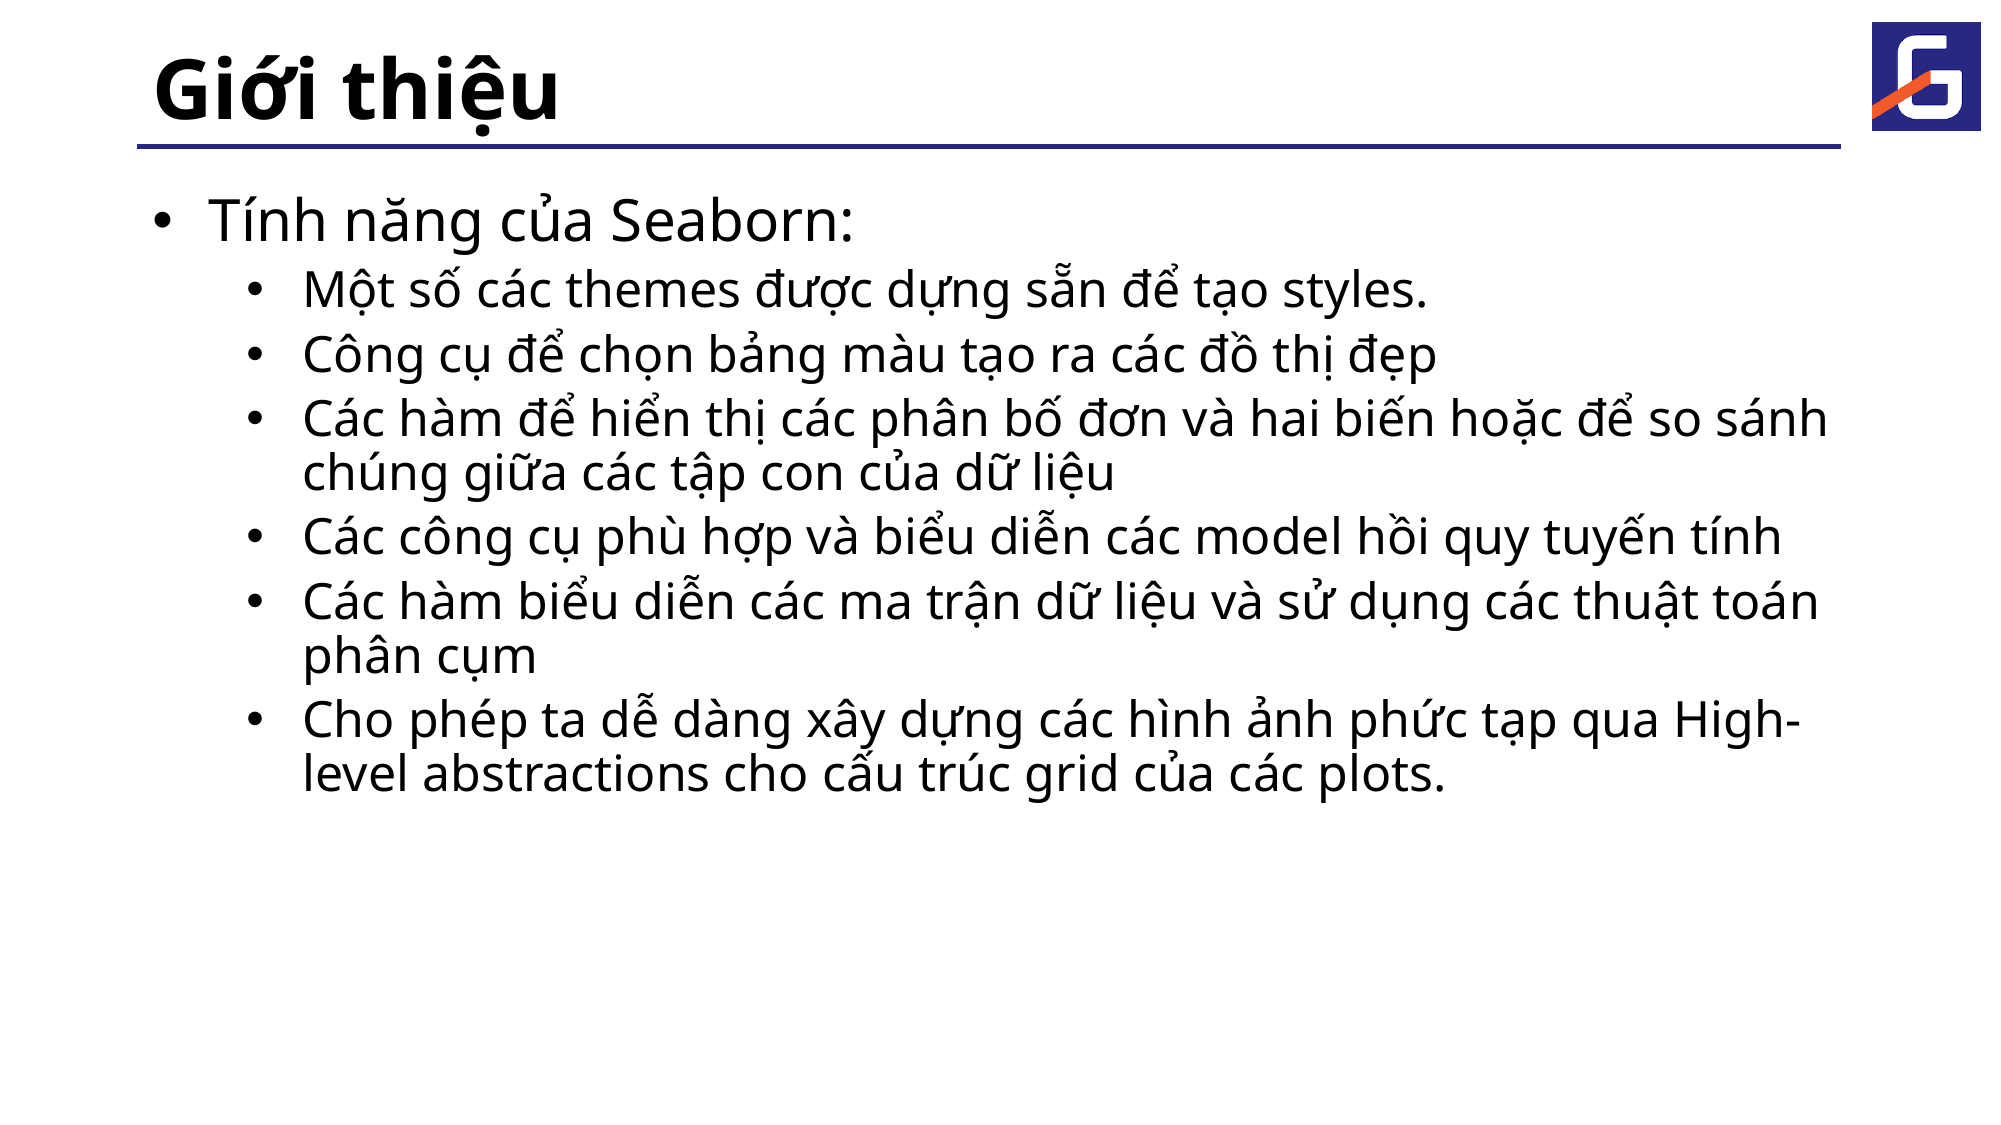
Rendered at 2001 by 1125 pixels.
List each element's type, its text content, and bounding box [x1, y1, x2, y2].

list Tính năng của Seaborn: Một số các themes được dựng sẵn để tạo styles. Công cụ để chọn bảng màu tạo ra các đồ thị đẹp Các hàm để hiển thị các phân bố đơn và hai biến hoặc để so sánh chúng giữa các tập con của dữ liệu Các công cụ phù hợp và biểu diễn các model hồi quy tuyến tính Các hàm biểu diễn các ma trận dữ liệu và sử dụng các thuật toán phân cụm Cho phép ta dễ dàng xây dựng các hình ảnh phức tạp qua High-level abstractions cho cấu trúc grid của các plots. [137, 183, 1863, 1014]
title Giới thiệu [137, 26, 1863, 160]
picture [1872, 22, 1981, 131]
